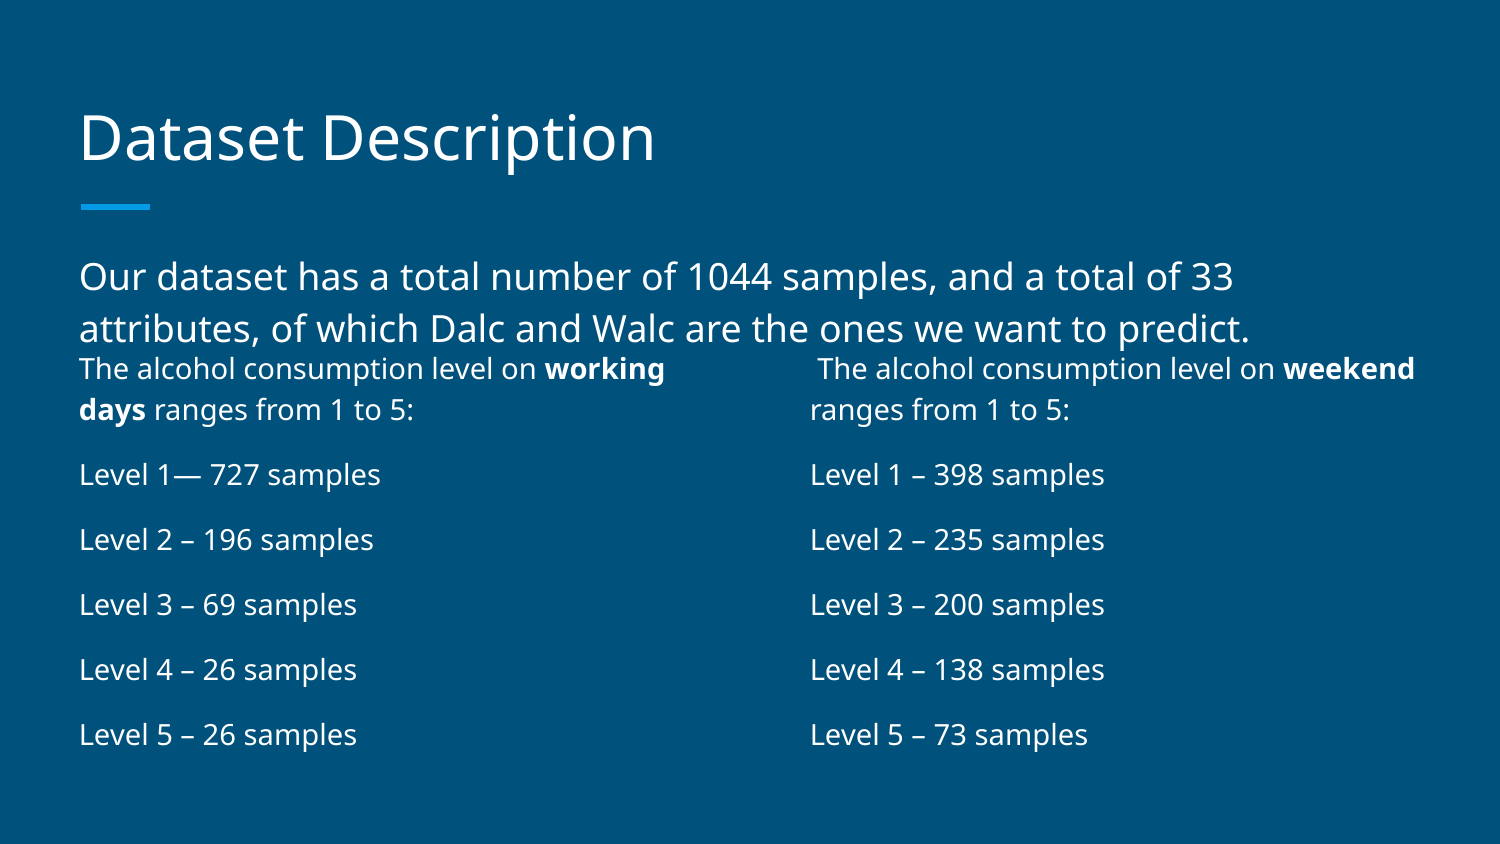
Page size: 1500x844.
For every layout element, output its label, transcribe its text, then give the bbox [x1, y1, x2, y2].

text_box The alcohol consumption level on weekend ranges from 1 to 5: Level 1 – 398 samples Level 2 – 235 samples Level 3 – 200 samples Level 4 – 138 samples Level 5 – 73 samples [794, 330, 1437, 767]
title Dataset Description [63, 75, 1437, 188]
text_box The alcohol consumption level on working days ranges from 1 to 5: Level 1— 727 samples Level 2 – 196 samples Level 3 – 69 samples Level 4 – 26 samples Level 5 – 26 samples [63, 330, 726, 767]
list Our dataset has a total number of 1044 samples, and a total of 33 attributes, of which Dalc and Walc are the ones we want to predict. [63, 231, 1437, 394]
